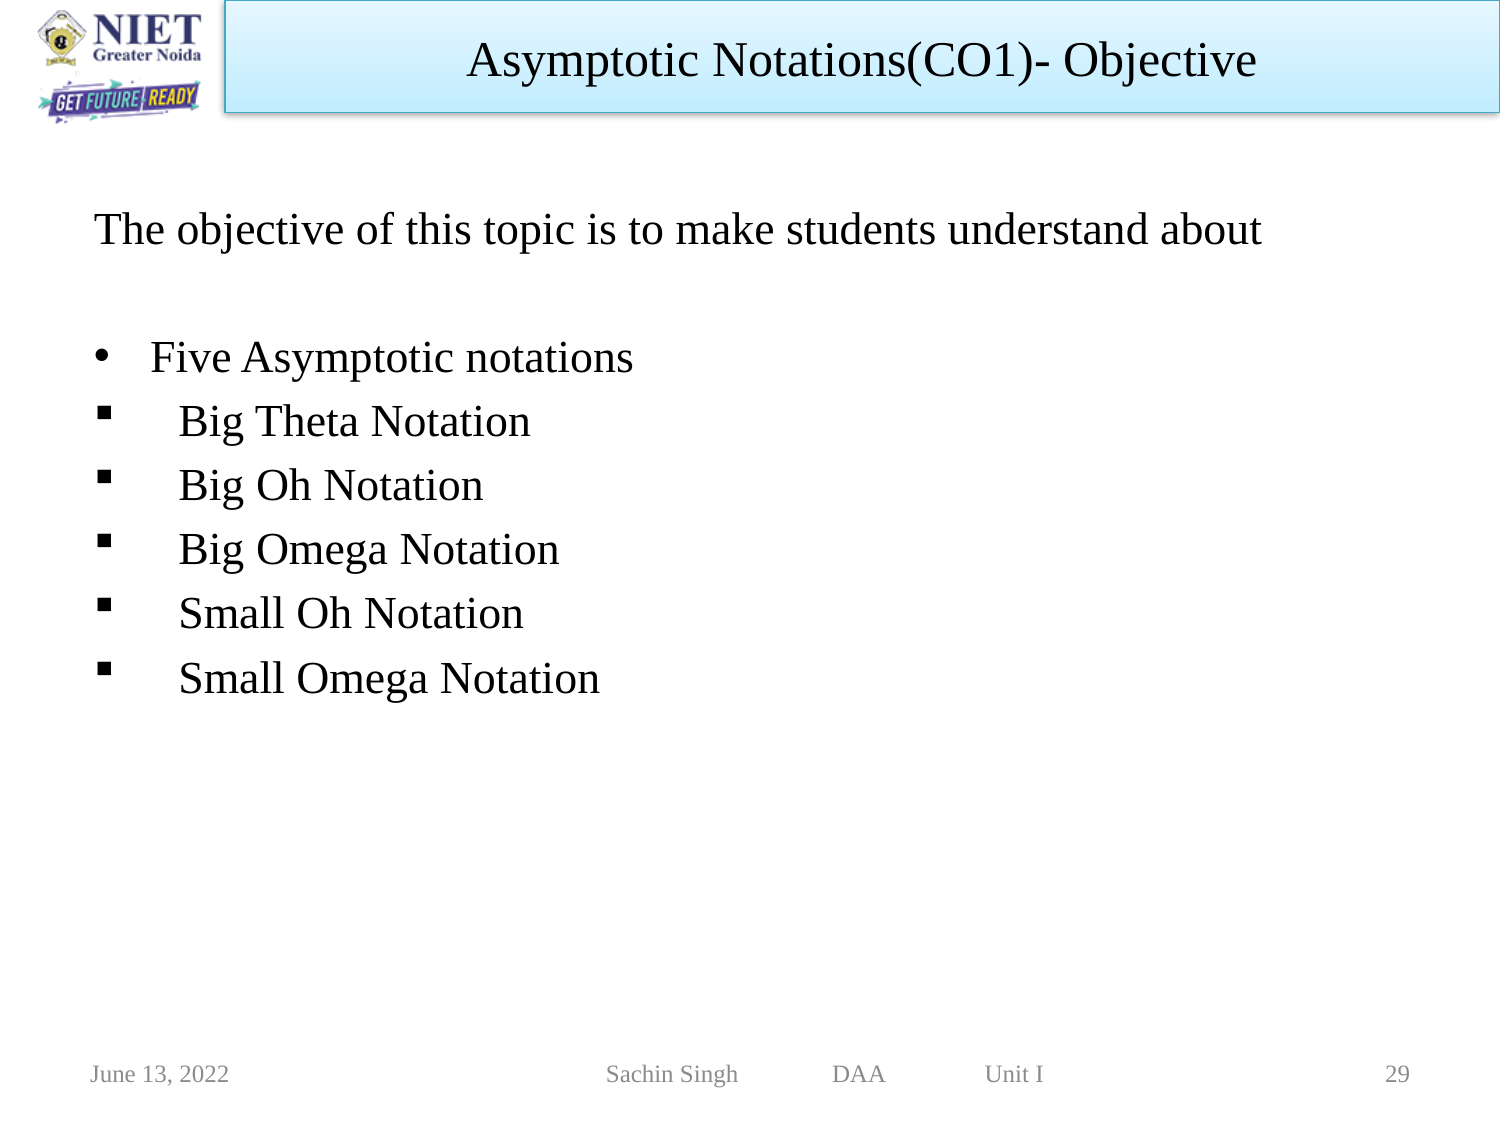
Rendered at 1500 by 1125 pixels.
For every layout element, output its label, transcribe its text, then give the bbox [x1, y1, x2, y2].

list The objective of this topic is to make students understand about Five Asymptotic notations Big Theta Notation Big Oh Notation Big Omega Notation Small Oh Notation Small Omega Notation [79, 191, 1429, 934]
footer Sachin Singh DAA Unit I [412, 1042, 1074, 1103]
slide_number 29 [1074, 1042, 1425, 1103]
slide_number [75, 1042, 412, 1103]
text_box Asymptotic Notations(CO1)- Objective [238, 0, 1500, 113]
picture [0, 0, 238, 135]
